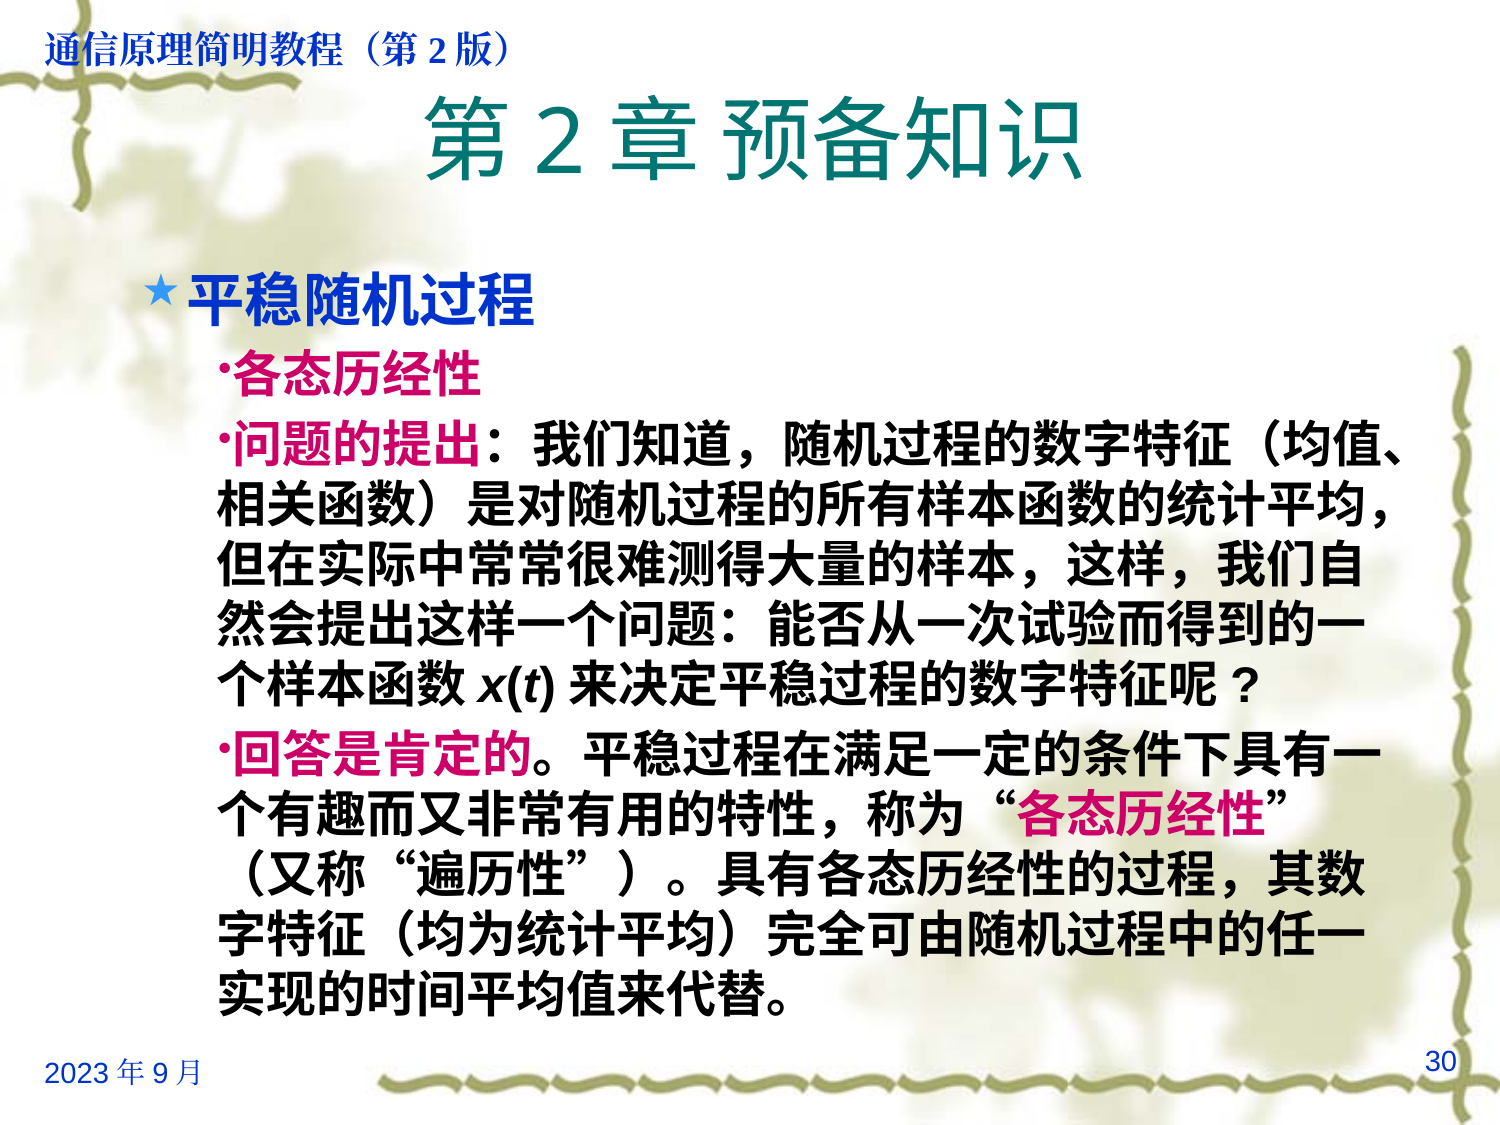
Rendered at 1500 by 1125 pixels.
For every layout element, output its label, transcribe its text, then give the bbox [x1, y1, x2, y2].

title 第2章 预备知识 [53, 42, 1455, 231]
footer 30 [1399, 1034, 1483, 1090]
picture [0, 0, 1500, 1125]
list 平稳随机过程 各态历经性 问题的提出：我们知道，随机过程的数字特征（均值、相关函数）是对随机过程的所有样本函数的统计平均，但在实际中常常很难测得大量的样本，这样，我们自然会提出这样一个问题：能否从一次试验而得到的一个样本函数x(t)来决定平稳过程的数字特征呢? 回答是肯定的。平稳过程在满足一定的条件下具有一个有趣而又非常有用的特性，称为“各态历经性”（又称“遍历性”）。具有各态历经性的过程，其数字特征（均为统计平均）完全可由随机过程中的任一实现的时间平均值来代替。 [53, 255, 1400, 1047]
